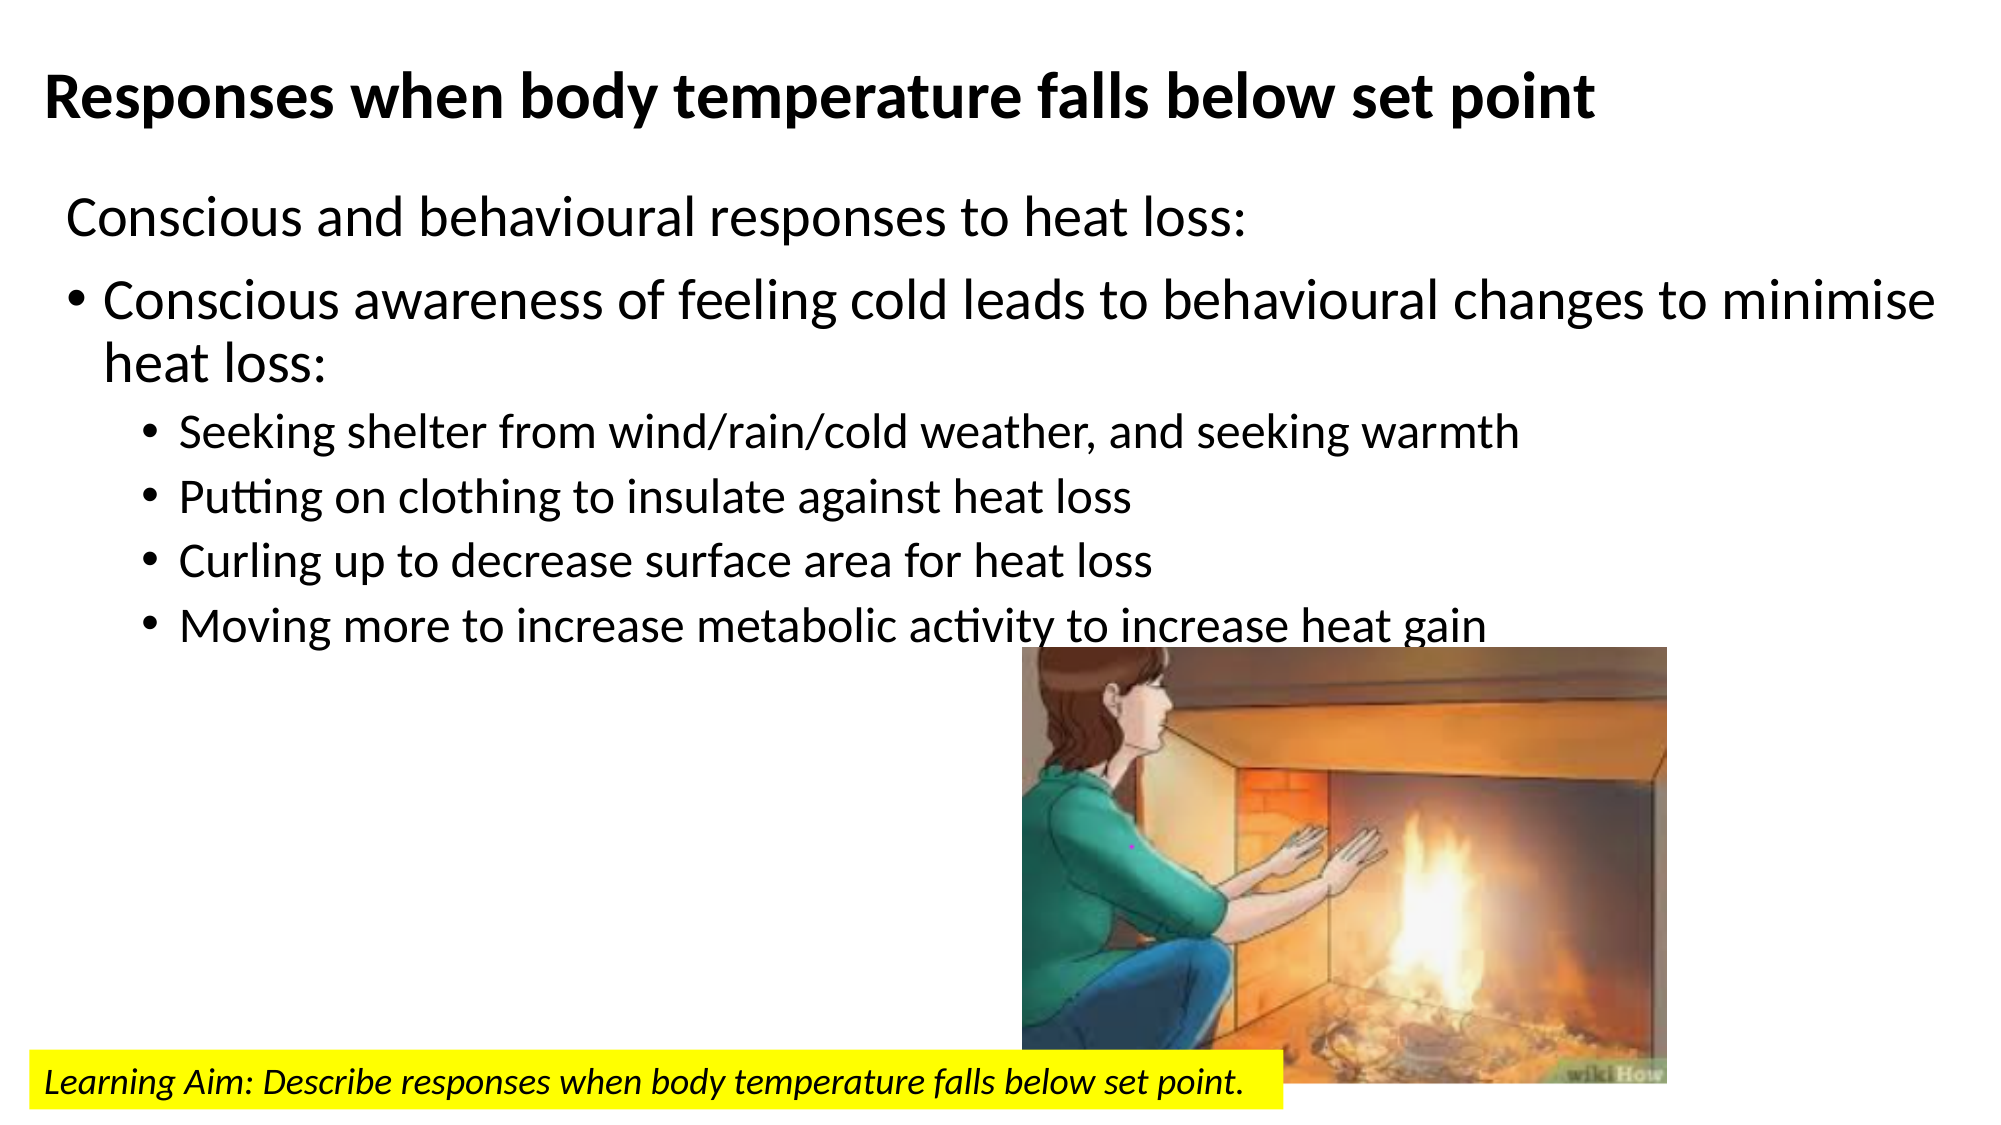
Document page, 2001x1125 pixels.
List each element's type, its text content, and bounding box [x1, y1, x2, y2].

list Conscious and behavioural responses to heat loss: Conscious awareness of feeling cold leads to behavioural changes to minimise heat loss: Seeking shelter from wind/rain/cold weather, and seeking warmth Putting on clothing to insulate against heat loss Curling up to decrease surface area for heat loss Moving more to increase metabolic activity to increase heat gain [51, 178, 1971, 1057]
text_box Responses when body temperature falls below set point [29, 45, 1893, 149]
picture [1022, 647, 1667, 1086]
text_box Learning Aim: Describe responses when body temperature falls below set point. [29, 1049, 1284, 1110]
